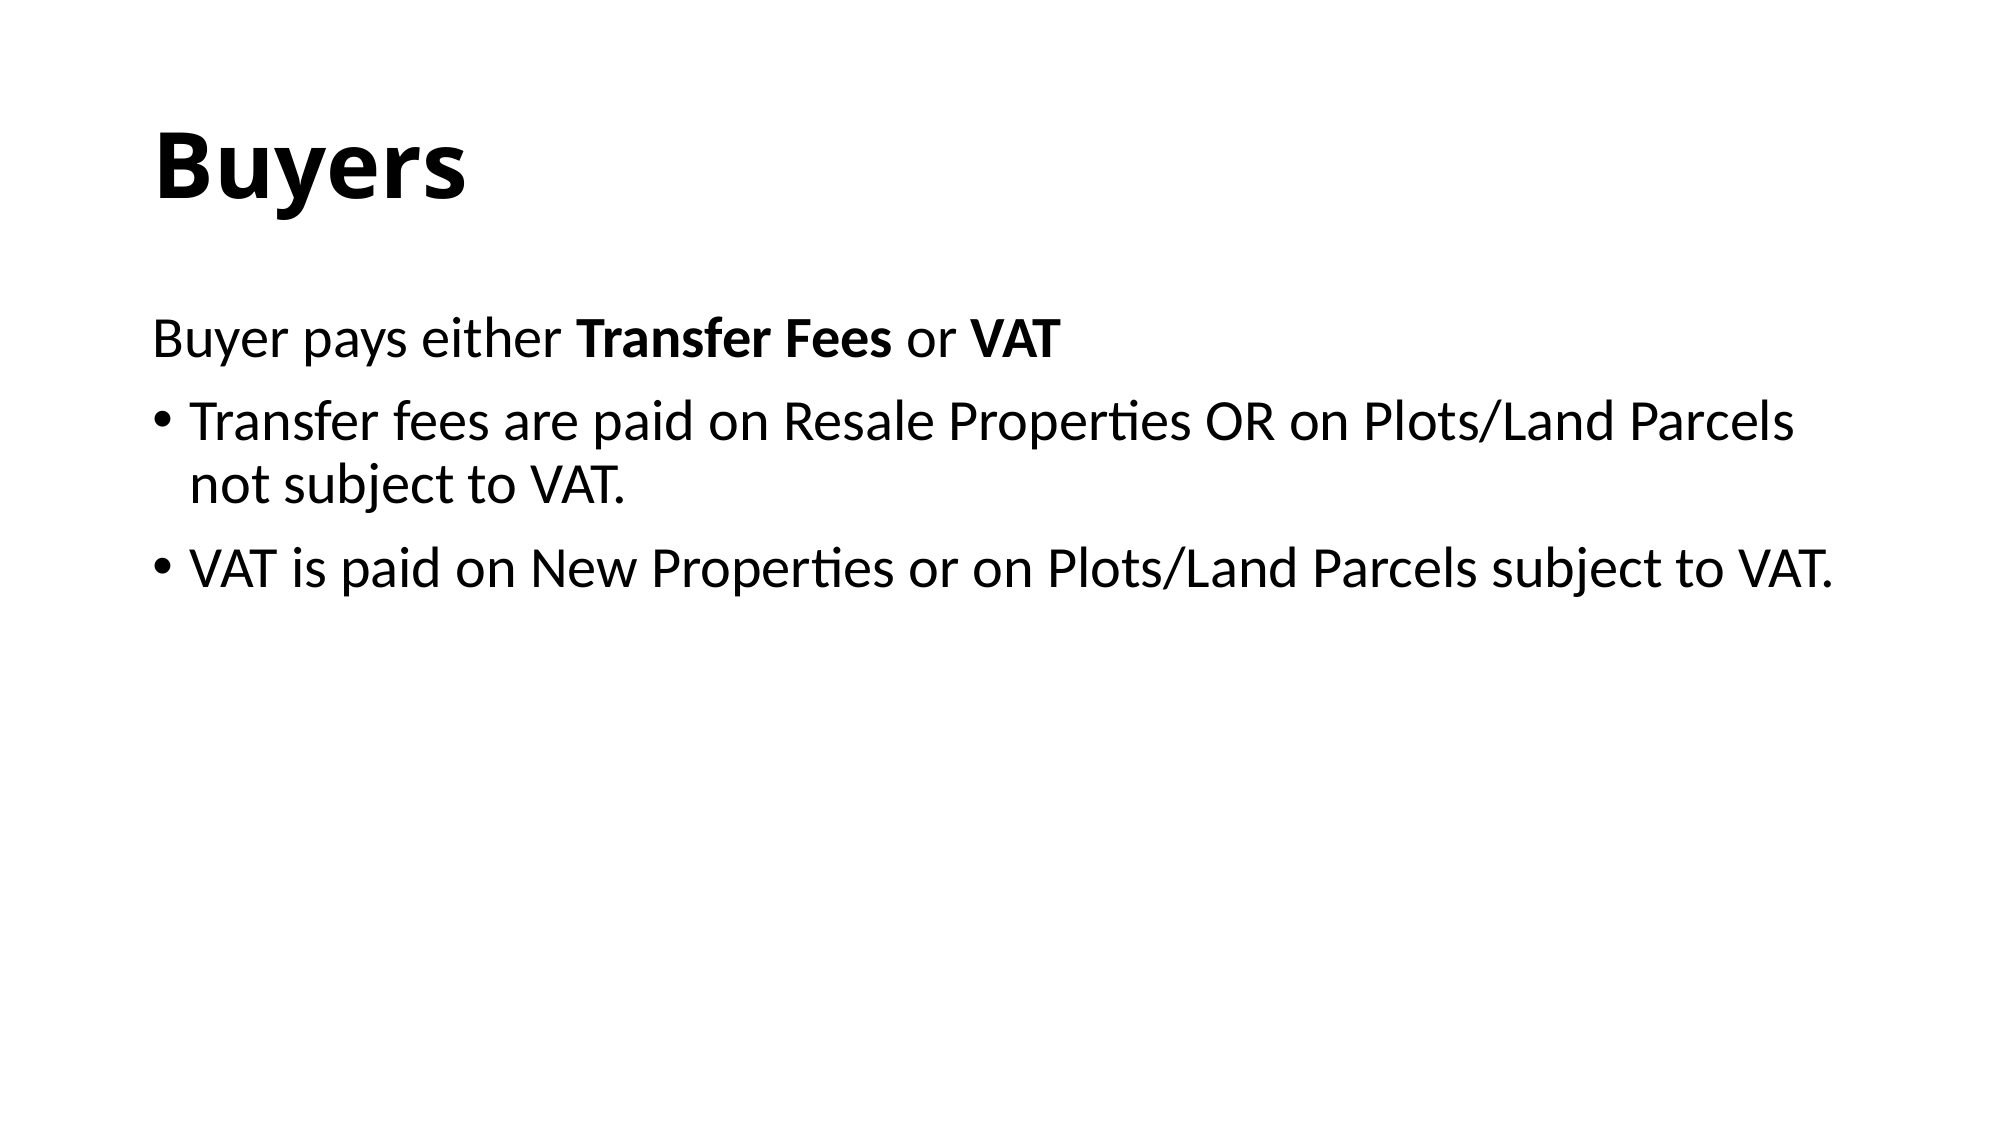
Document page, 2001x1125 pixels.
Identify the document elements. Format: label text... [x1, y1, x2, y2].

title Buyers [137, 59, 1863, 278]
list Buyer pays either Transfer Fees or VAT Transfer fees are paid on Resale Properties OR on Plots/Land Parcels not subject to VAT. VAT is paid on New Properties or on Plots/Land Parcels subject to VAT. [137, 299, 1863, 1098]
